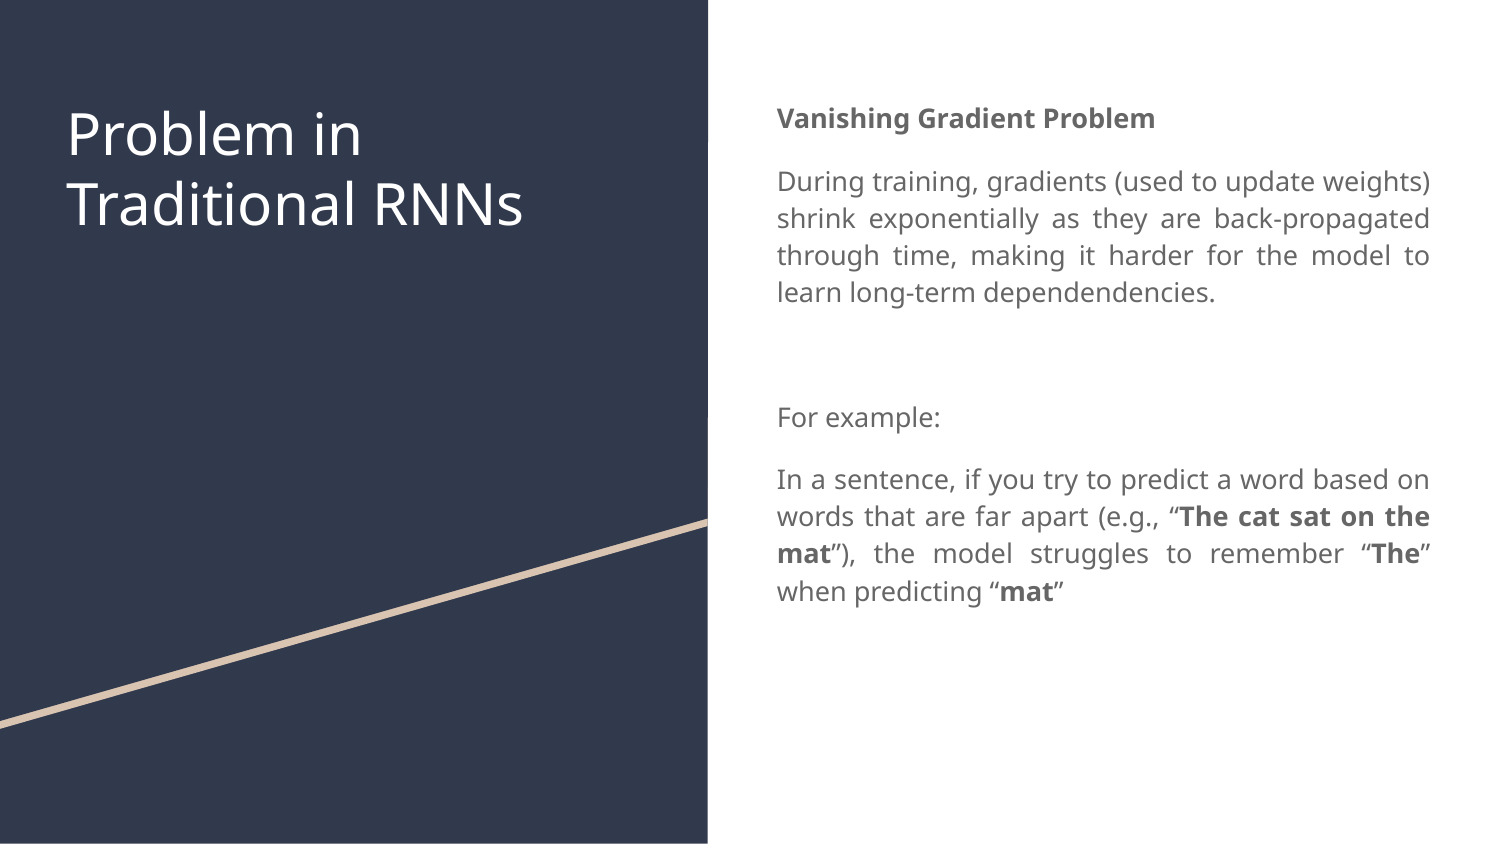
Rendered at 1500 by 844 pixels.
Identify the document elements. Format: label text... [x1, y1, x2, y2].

title Problem in Traditional RNNs [51, 82, 660, 494]
list Vanishing Gradient Problem During training, gradients (used to update weights) shrink exponentially as they are back-propagated through time, making it harder for the model to learn long-term dependendencies. For example: In a sentence, if you try to predict a word based on words that are far apart (e.g., “The cat sat on the mat”), the model struggles to remember “The” when predicting “mat” [761, 82, 1446, 755]
